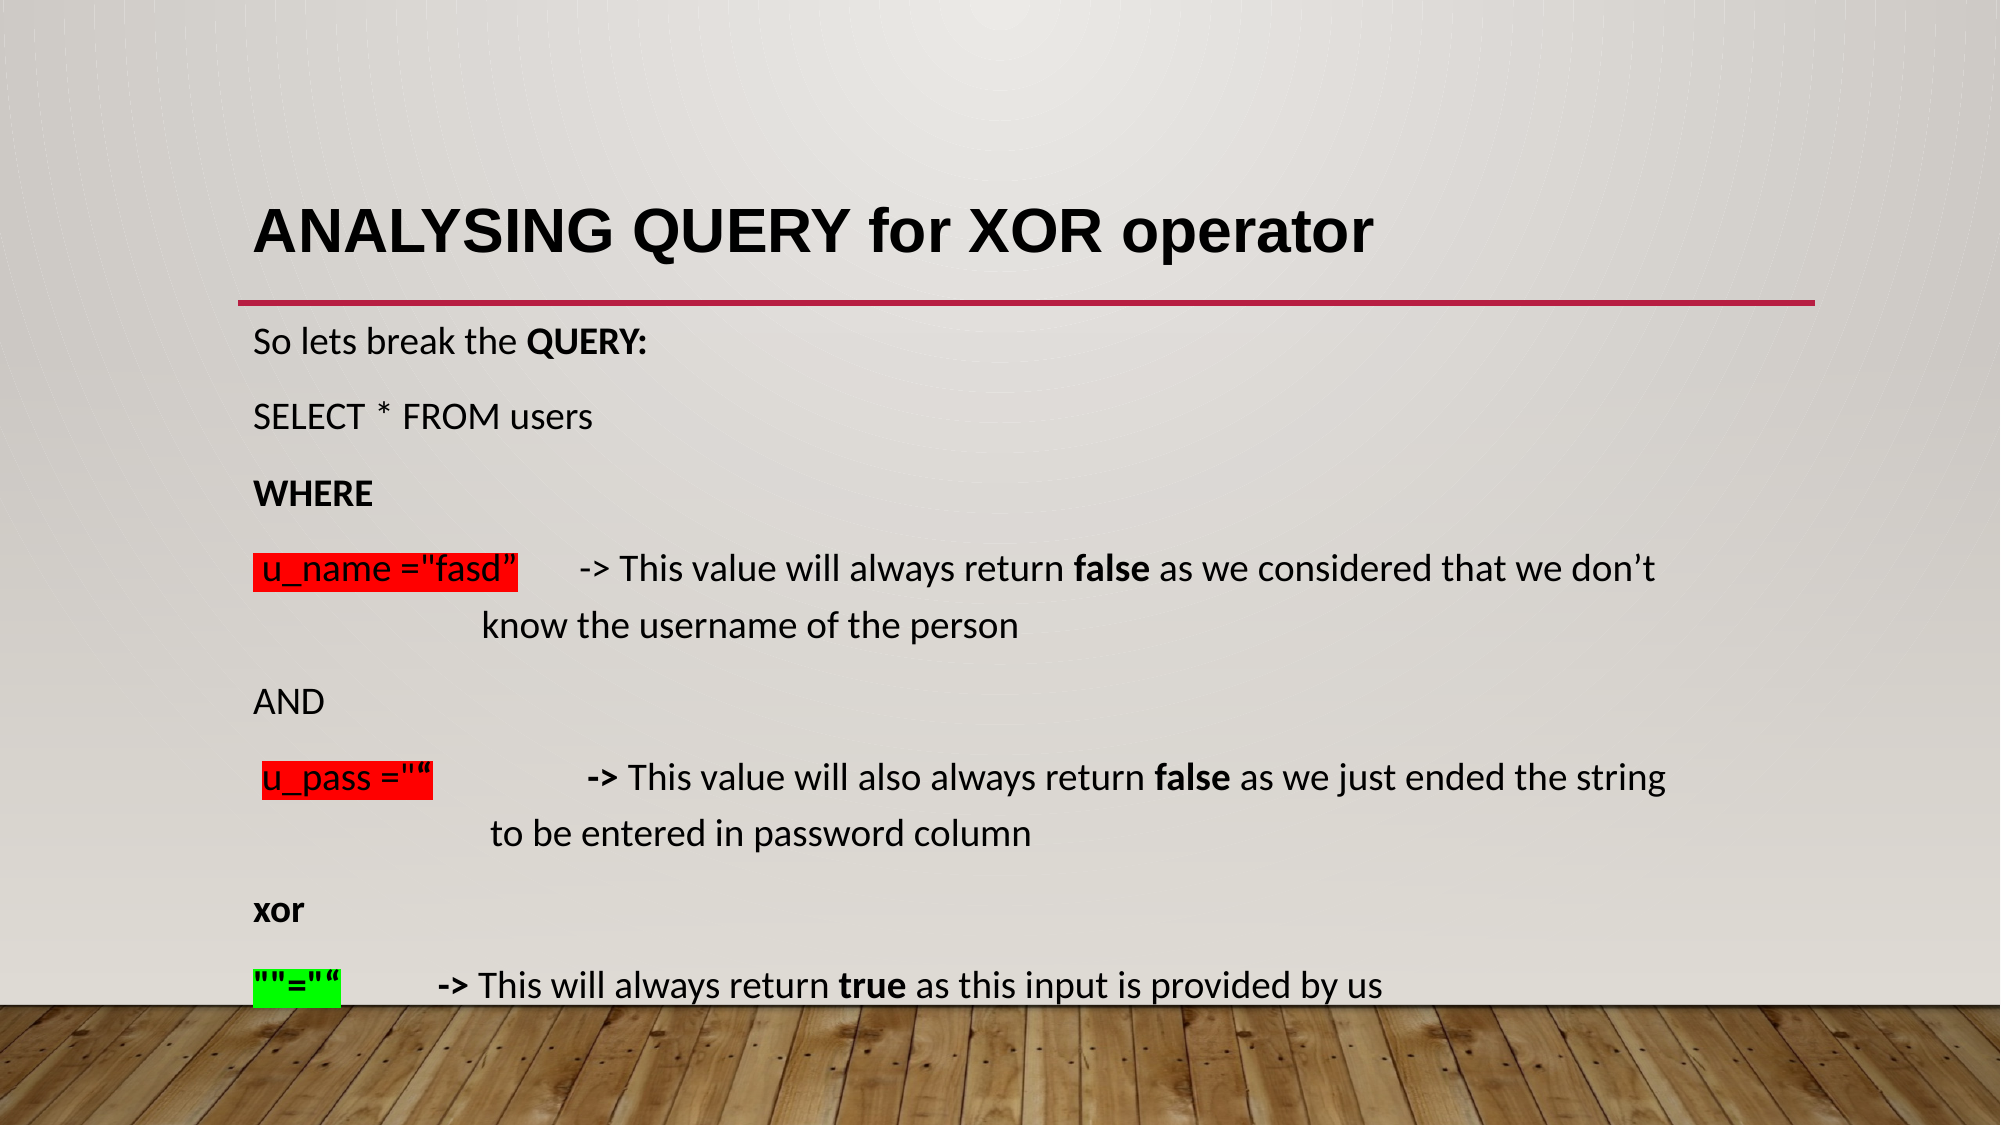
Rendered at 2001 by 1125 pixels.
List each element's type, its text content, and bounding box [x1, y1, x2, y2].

picture [0, 1005, 2000, 1125]
text_box ANALYSING QUERY for XOR operator [238, 182, 1814, 398]
list So lets break the QUERY: SELECT * FROM users WHERE u_name ="fasd” -> This value will always return false as we considered that we don’t know the username of the person AND u_pass ="“ -> This value will also always return false as we just ended the string to be entered in password column xor ""="“ -> This will always return true as this input is provided by us [238, 398, 1814, 1018]
